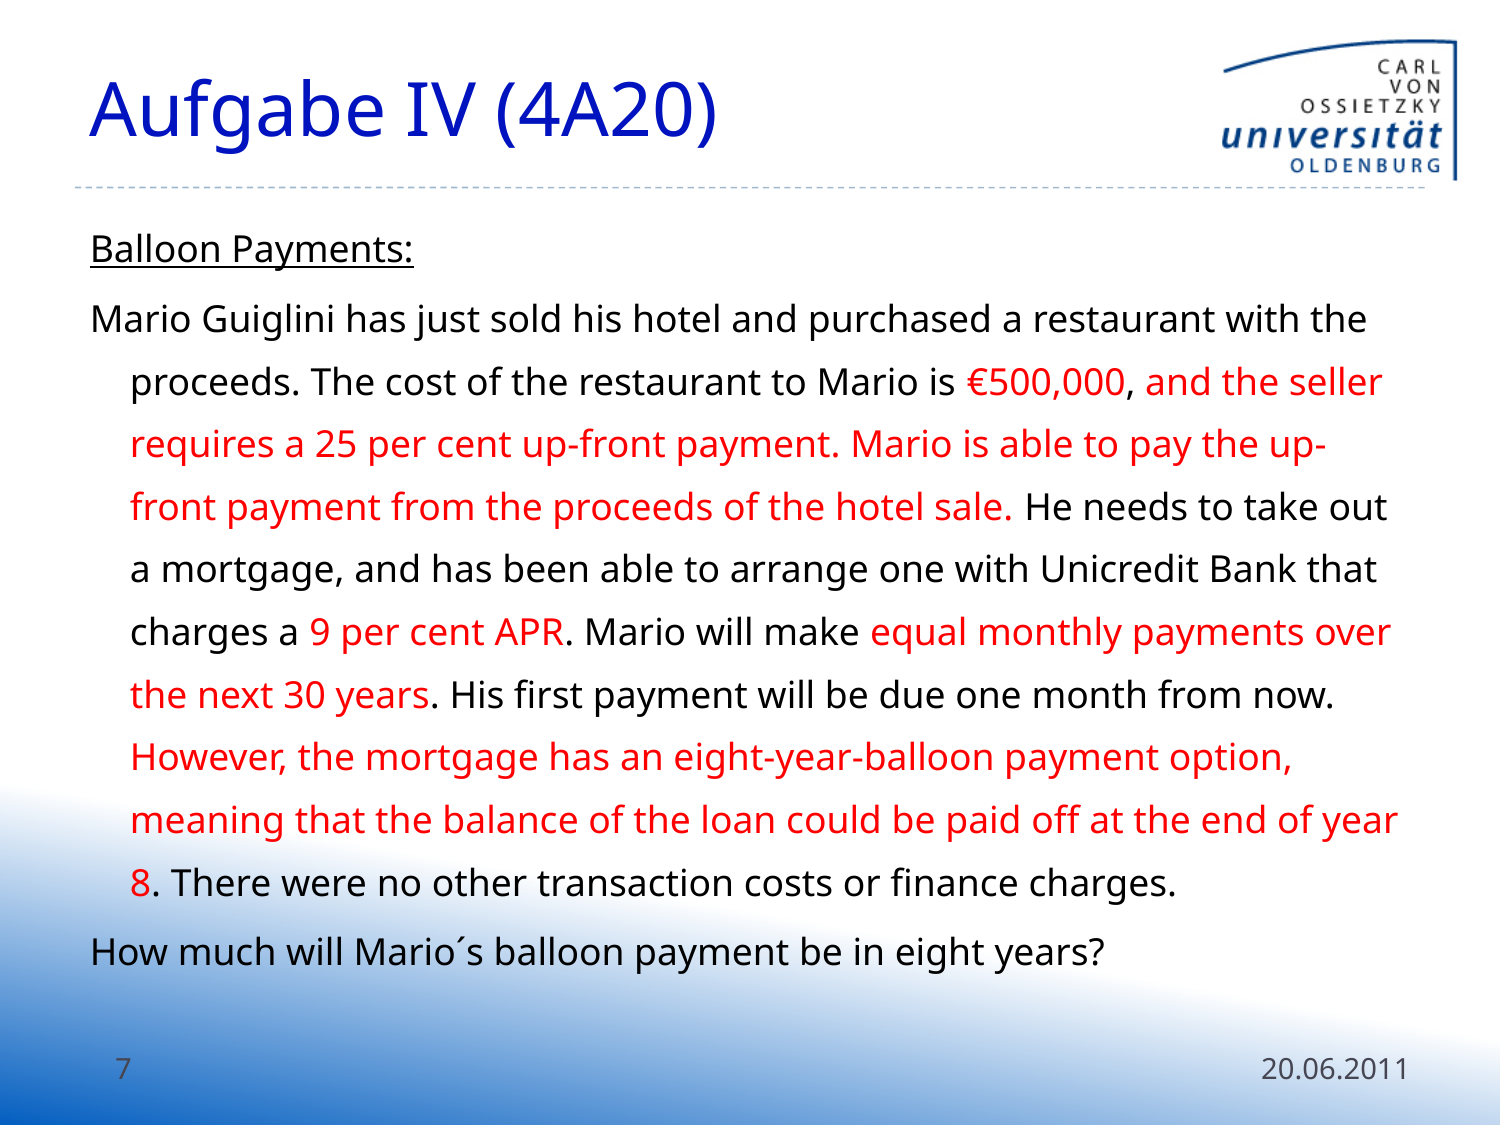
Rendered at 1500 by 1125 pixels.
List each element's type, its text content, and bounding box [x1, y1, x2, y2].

title Aufgabe IV (4A20) [75, 24, 1176, 188]
list Balloon Payments: Mario Guiglini has just sold his hotel and purchased a restaurant with the proceeds. The cost of the restaurant to Mario is €500,000, and the seller requires a 25 per cent up-front payment. Mario is able to pay the up-front payment from the proceeds of the hotel sale. He needs to take out a mortgage, and has been able to arrange one with Unicredit Bank that charges a 9 per cent APR. Mario will make equal monthly payments over the next 30 years. His first payment will be due one month from now. However, the mortgage has an eight-year-balloon payment option, meaning that the balance of the loan could be paid off at the end of year 8. There were no other transaction costs or finance charges. How much will Mario´s balloon payment be in eight years? [75, 200, 1425, 1035]
picture [1210, 30, 1471, 189]
slide_number 7 [100, 1042, 219, 1103]
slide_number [1246, 1042, 1426, 1103]
